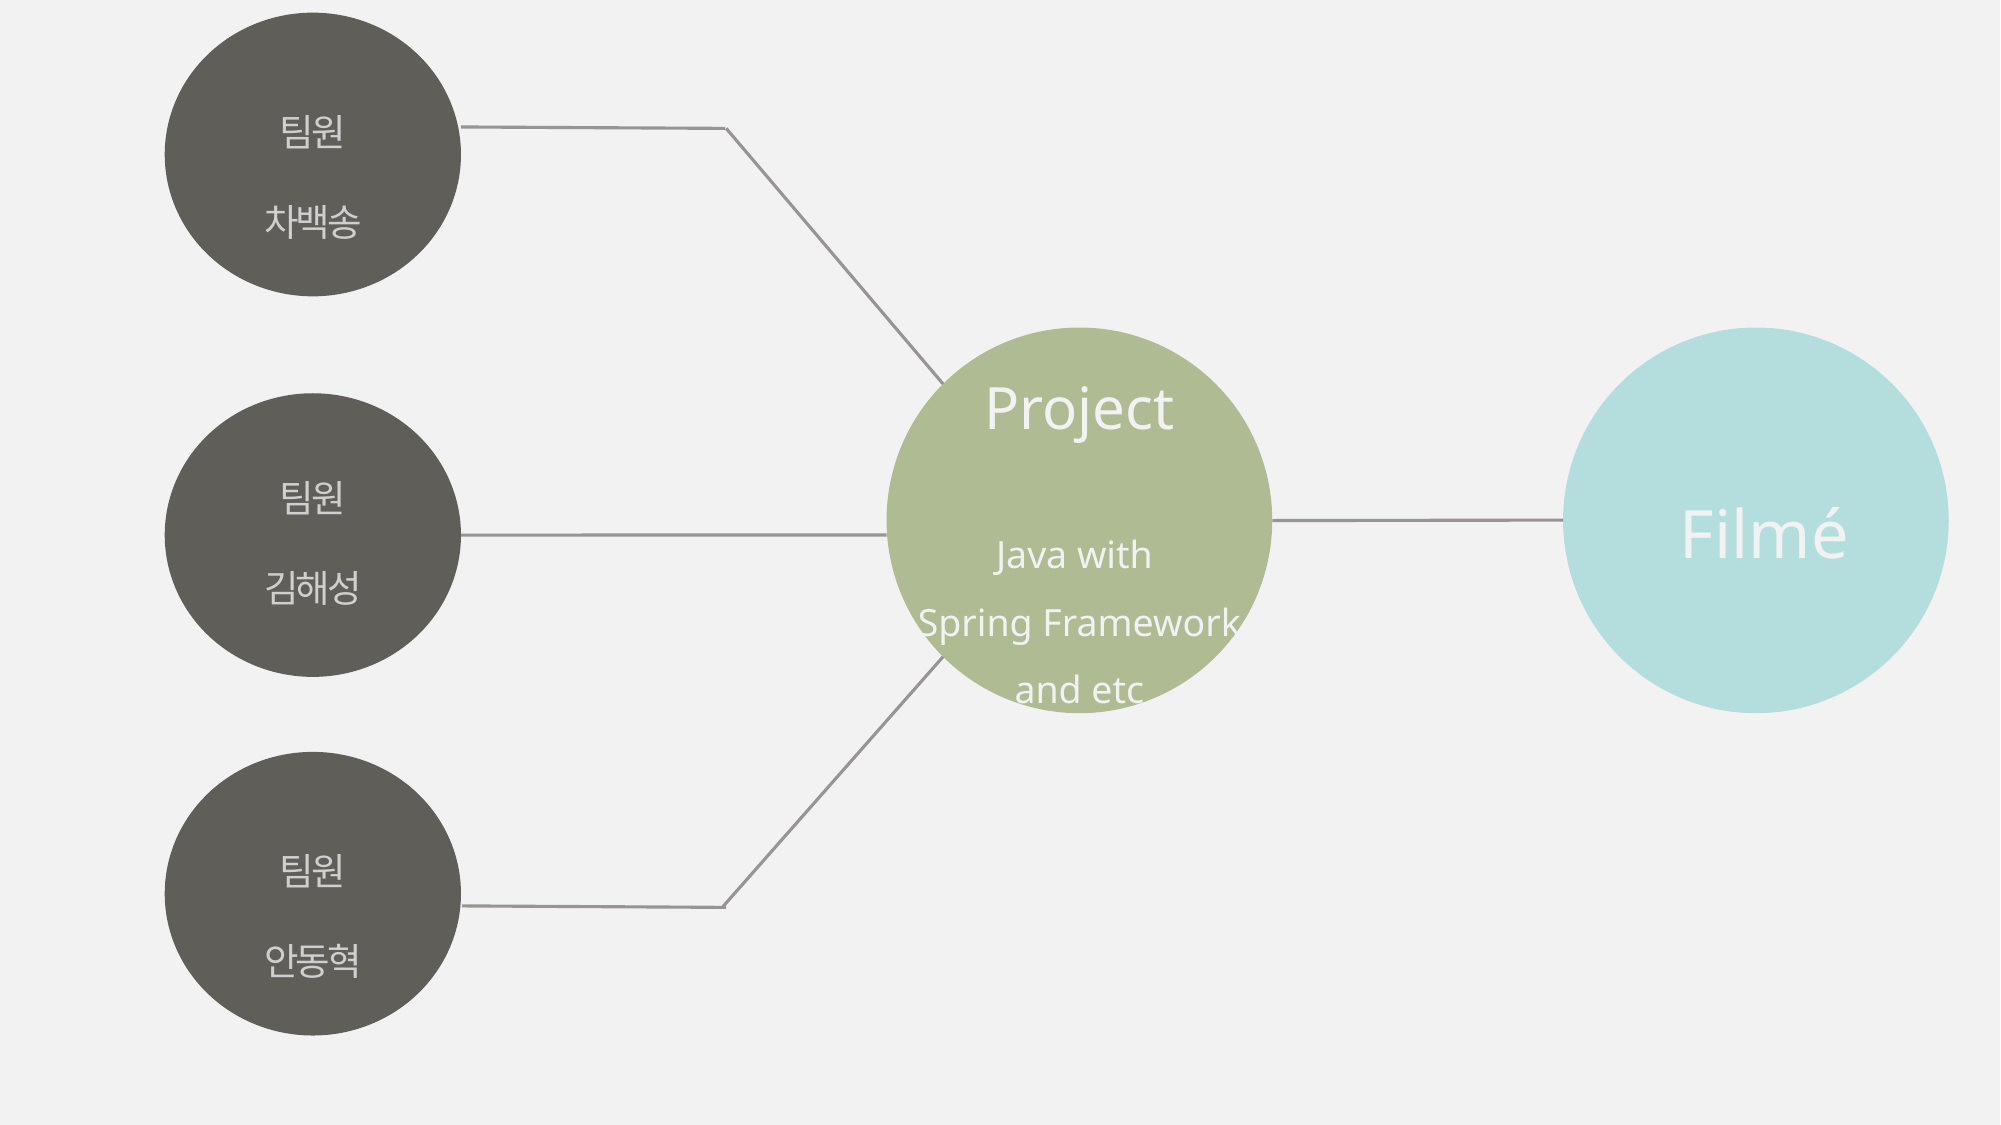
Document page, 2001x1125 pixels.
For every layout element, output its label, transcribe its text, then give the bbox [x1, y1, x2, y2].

text_box [1562, 326, 1950, 598]
text_box [163, 11, 463, 298]
text_box [163, 392, 462, 678]
text_box 팀원 안동혁 [238, 840, 388, 991]
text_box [722, 656, 943, 908]
text_box Project Java with Spring Framework and etc [886, 328, 1273, 779]
text_box [1603, 640, 1909, 715]
text_box 팀원 차백송 [238, 101, 388, 252]
text_box 팀원 김해성 [238, 467, 388, 618]
text_box [163, 750, 463, 1037]
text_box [726, 128, 944, 384]
text_box Filmé [1578, 444, 1934, 640]
